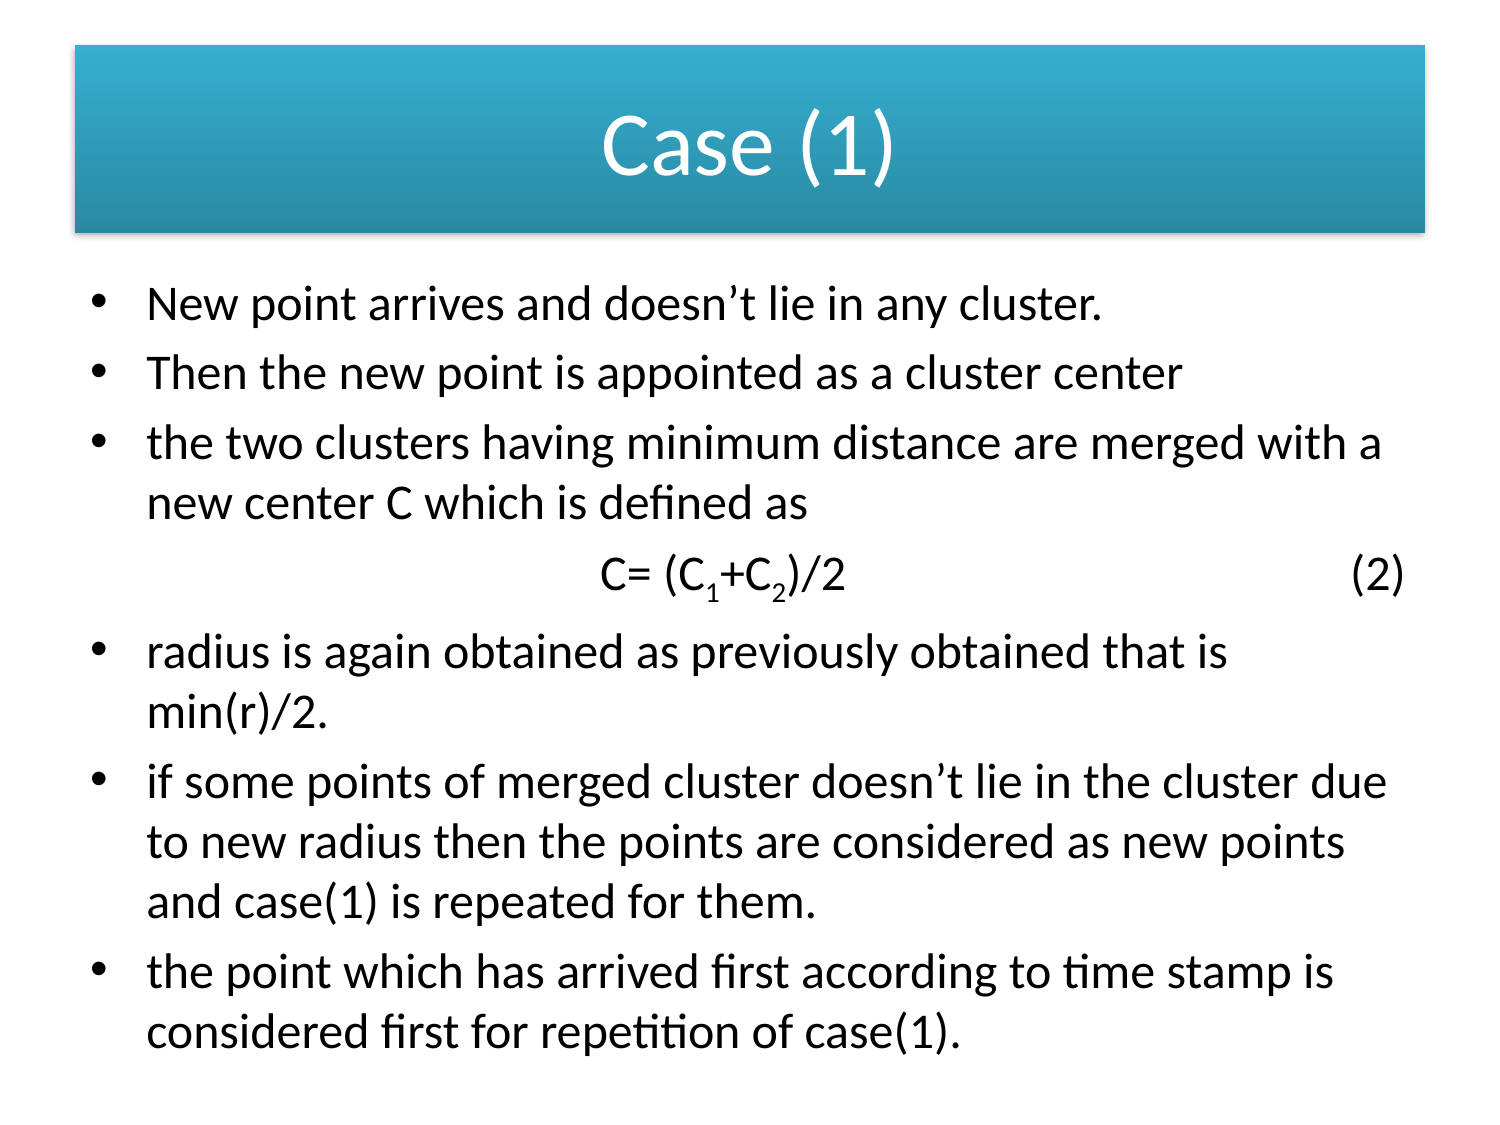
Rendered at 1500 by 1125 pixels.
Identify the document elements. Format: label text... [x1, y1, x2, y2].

title Case (1) [75, 45, 1425, 233]
list New point arrives and doesn’t lie in any cluster. Then the new point is appointed as a cluster center the two clusters having minimum distance are merged with a new center C which is defined as C= (C1+C2)/2 (2) radius is again obtained as previously obtained that is min(r)/2. if some points of merged cluster doesn’t lie in the cluster due to new radius then the points are considered as new points and case(1) is repeated for them. the point which has arrived first according to time stamp is considered first for repetition of case(1). [75, 262, 1425, 1088]
